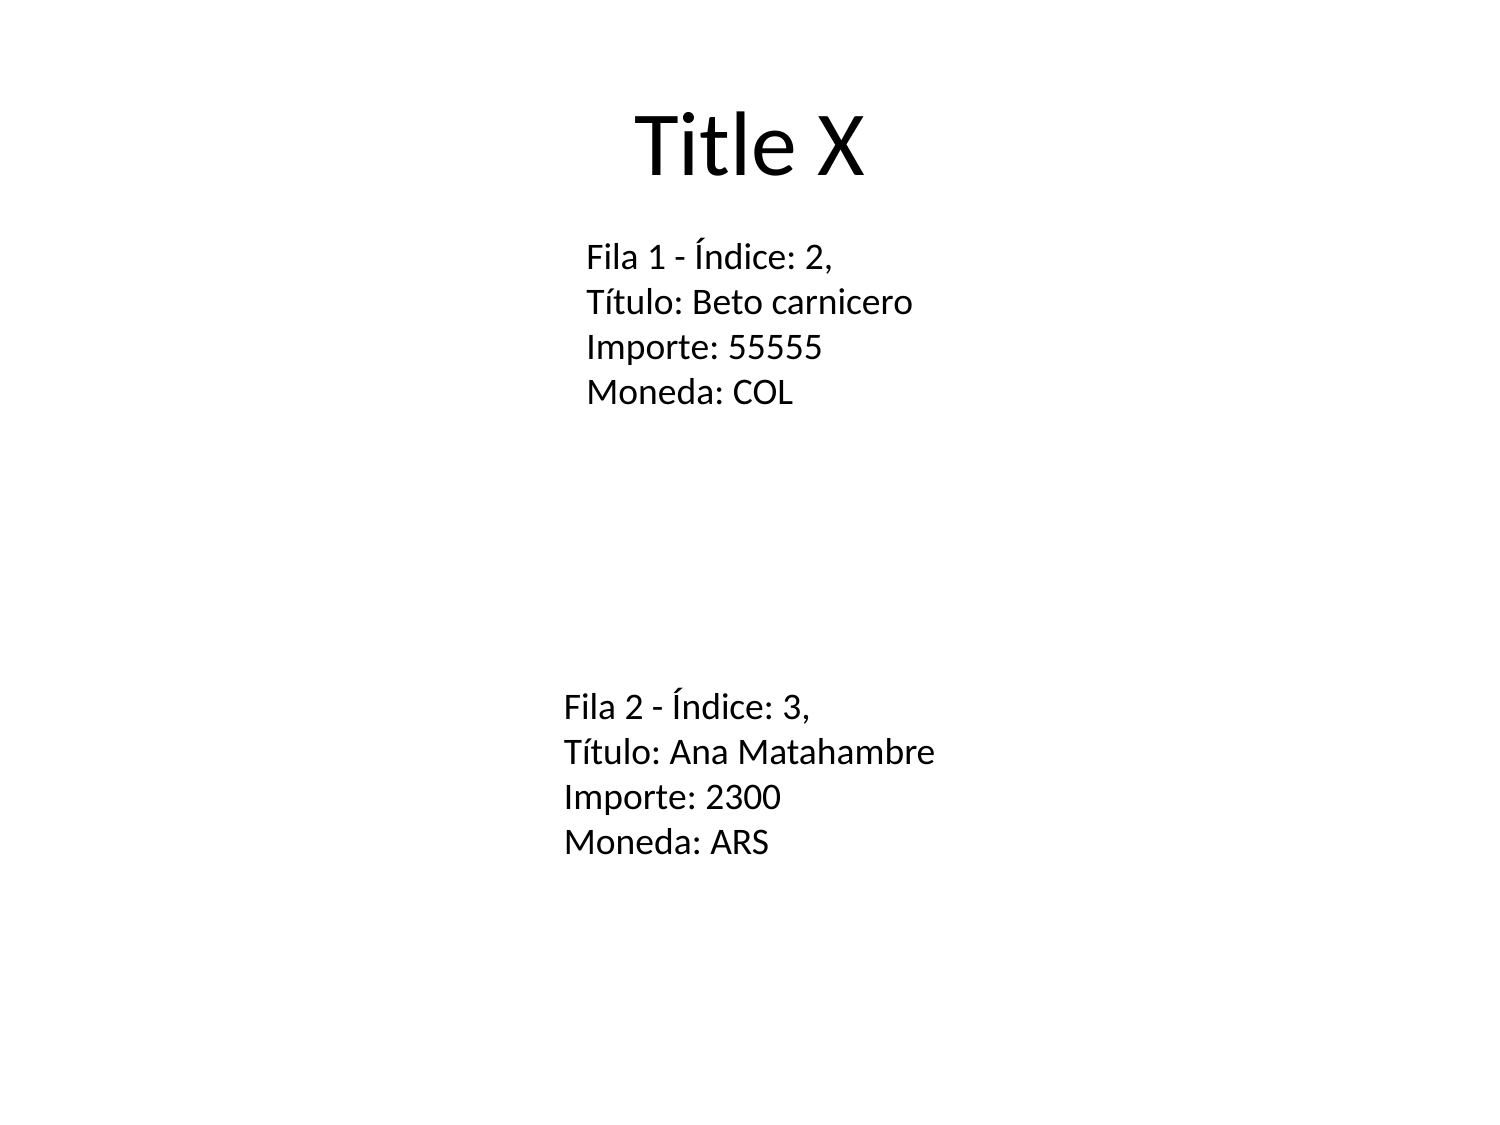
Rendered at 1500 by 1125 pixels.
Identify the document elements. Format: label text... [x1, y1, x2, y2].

text_box Fila 1 - Índice: 2, Título: Beto carnicero Importe: 55555 Moneda: COL [571, 224, 929, 420]
text_box Fila 2 - Índice: 3, Título: Ana Matahambre Importe: 2300 Moneda: ARS [549, 674, 951, 870]
title Title X [75, 45, 1425, 233]
